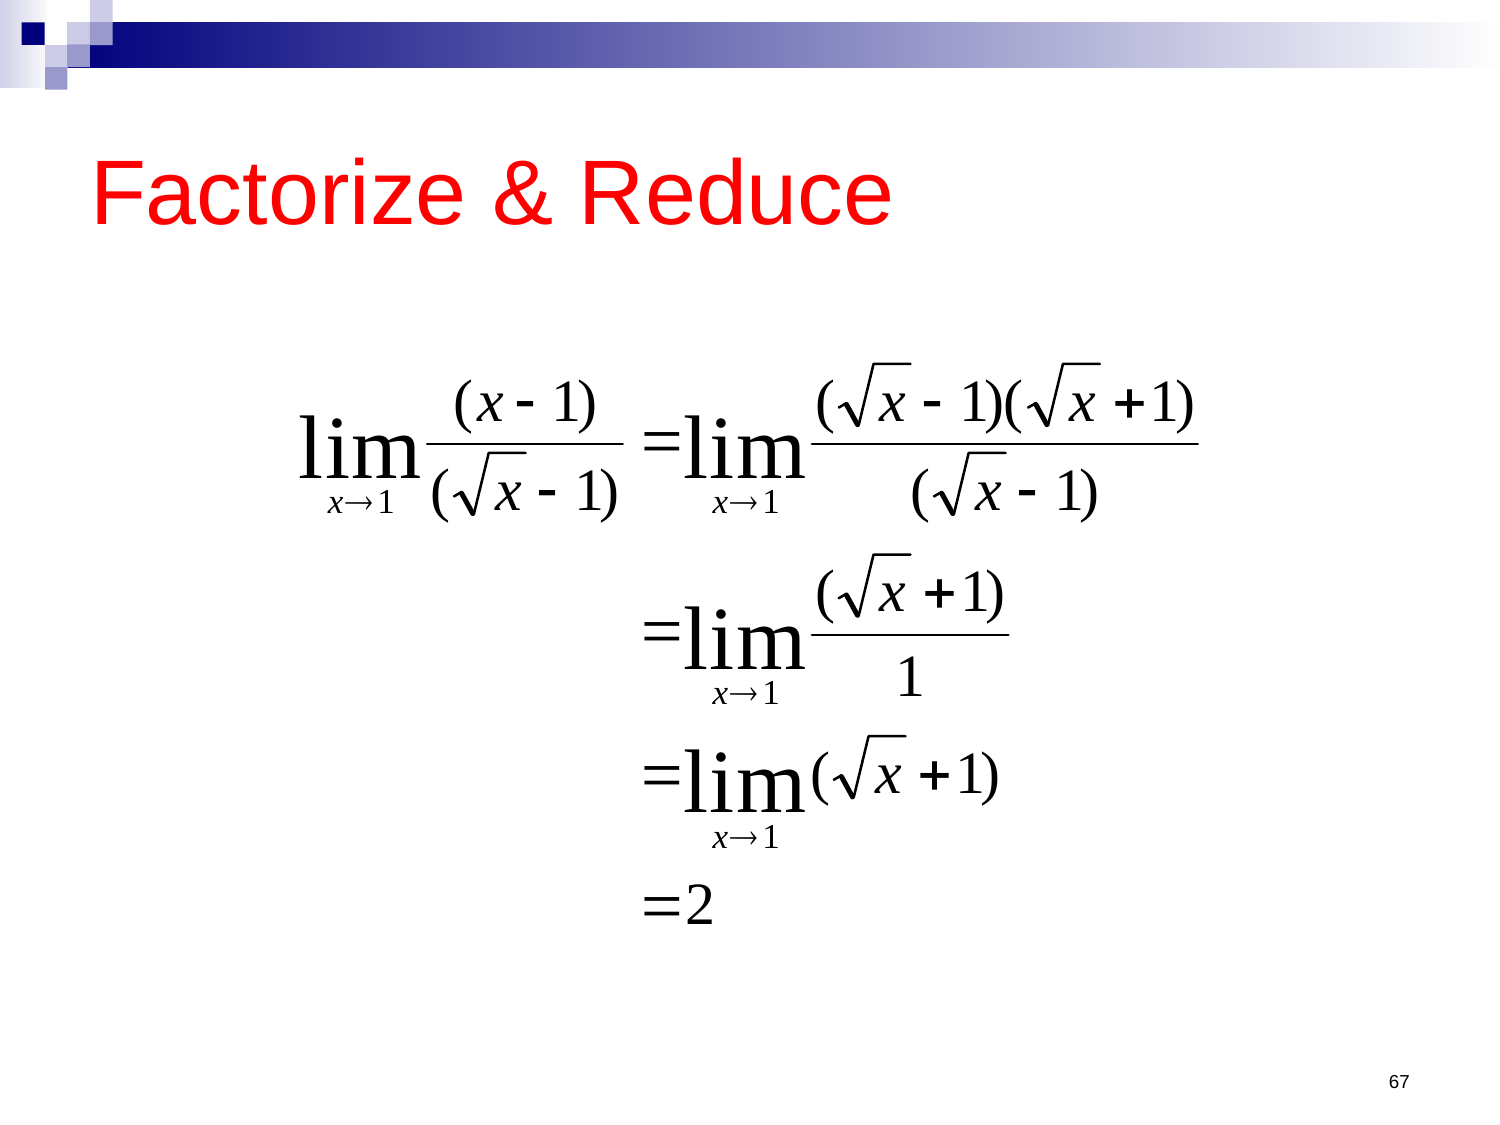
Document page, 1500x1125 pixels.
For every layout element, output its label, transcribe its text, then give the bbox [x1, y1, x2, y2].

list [291, 347, 1209, 940]
title Factorize & Reduce [74, 74, 1426, 301]
slide_number 67 [1074, 1024, 1426, 1101]
